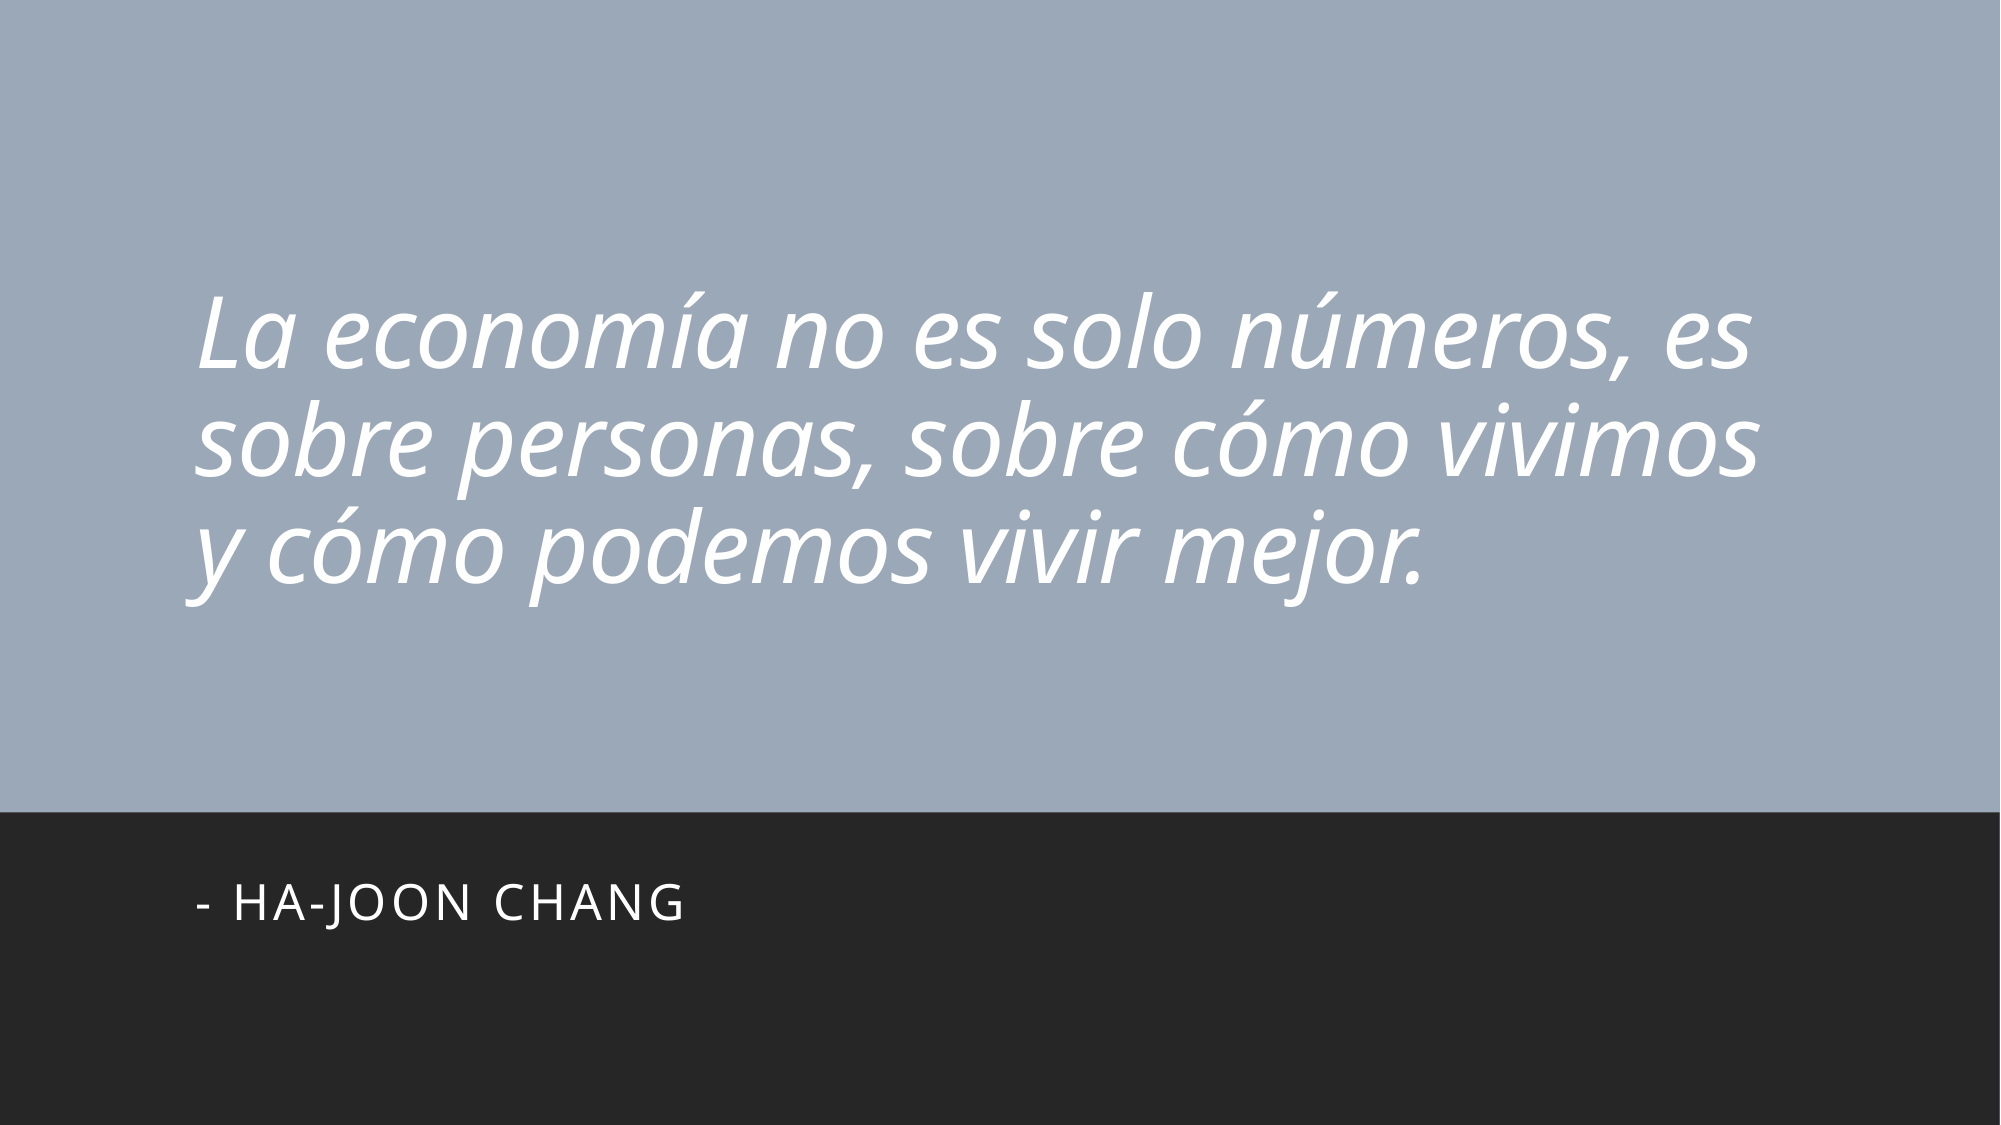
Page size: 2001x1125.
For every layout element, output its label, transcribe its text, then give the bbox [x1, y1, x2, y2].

subtitle - Ha-Joon Chang [180, 857, 1831, 1045]
text_box [0, 0, 2000, 811]
text_box [0, 811, 2000, 1125]
title La economía no es solo números, es sobre personas, sobre cómo vivimos y cómo podemos vivir mejor. [180, 124, 1830, 763]
